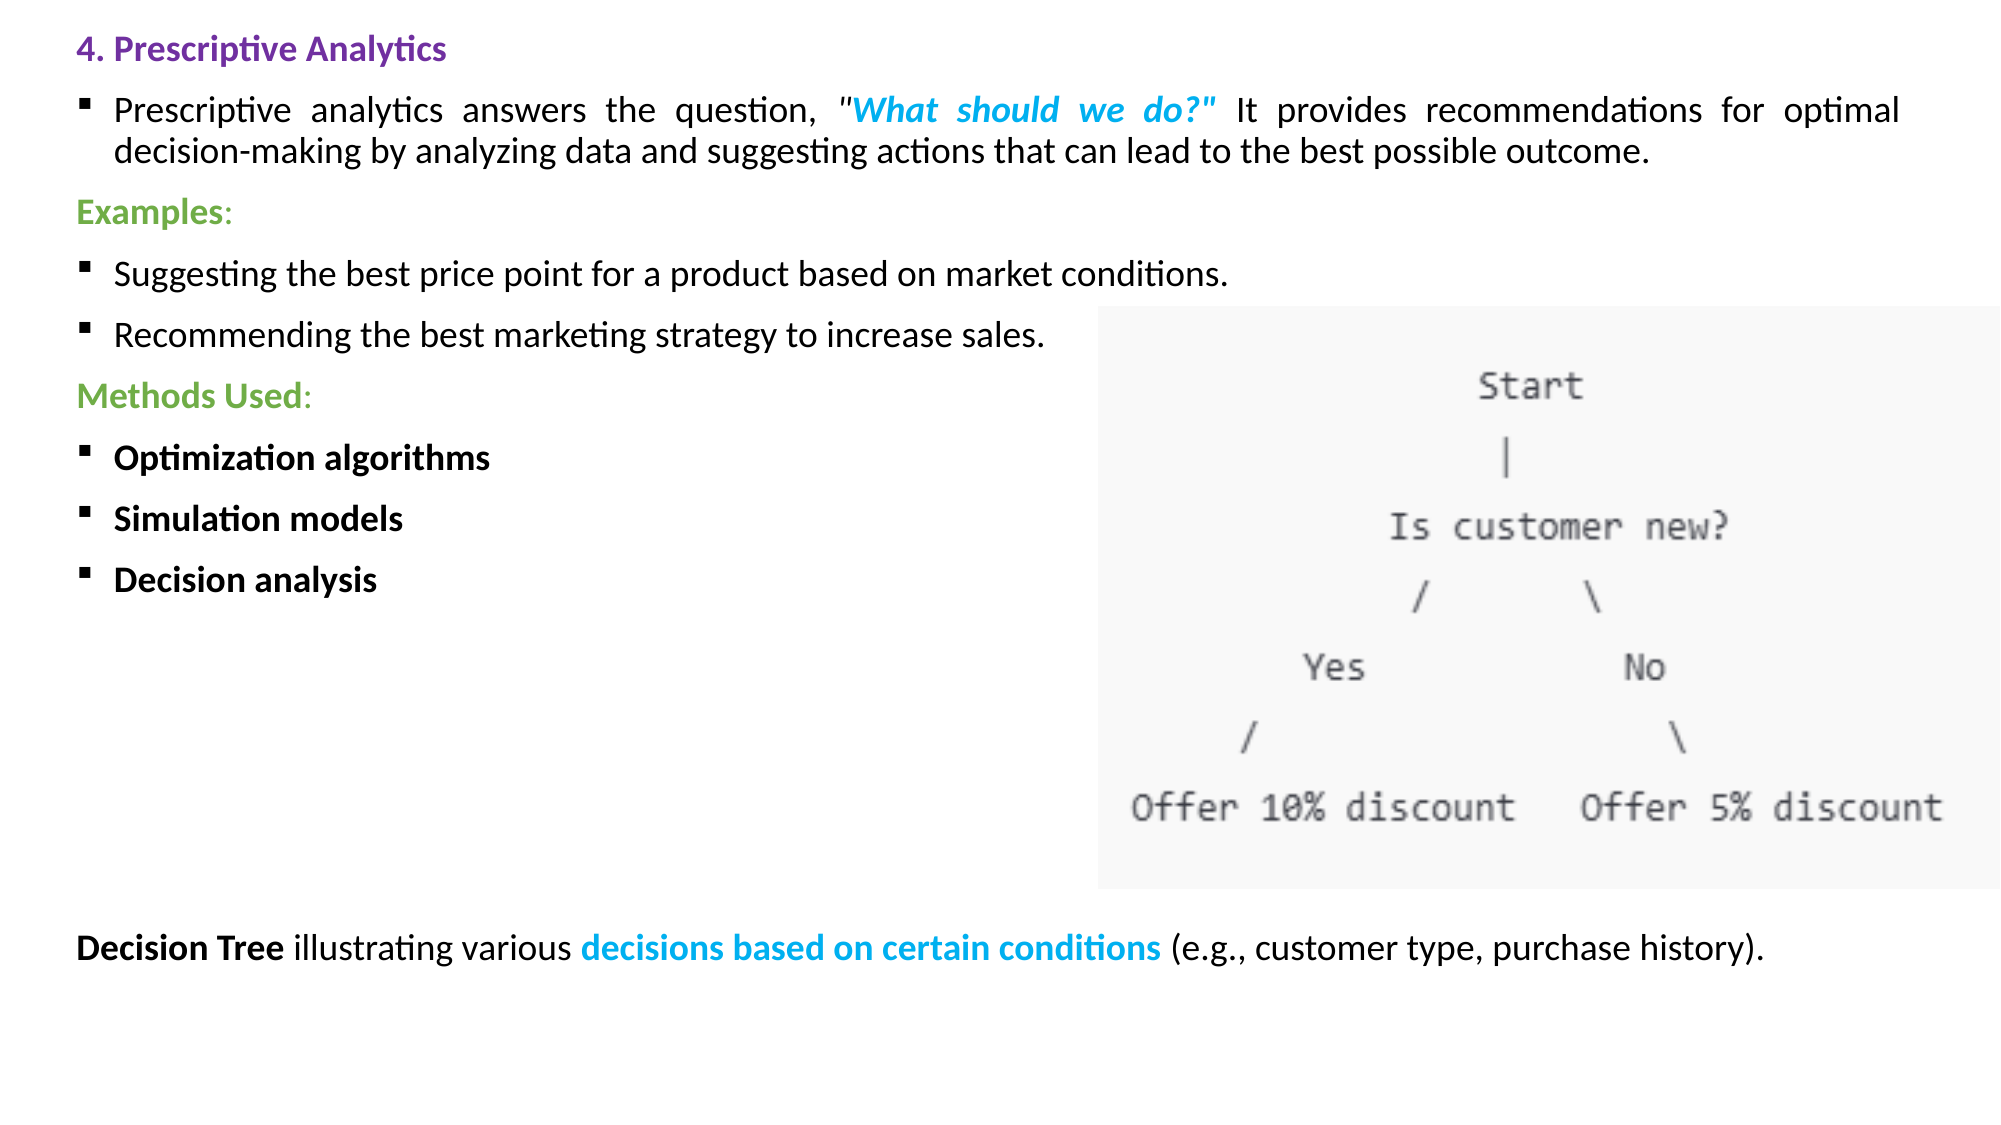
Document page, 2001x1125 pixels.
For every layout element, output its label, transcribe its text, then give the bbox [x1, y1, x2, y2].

list 4. Prescriptive Analytics Prescriptive analytics answers the question, "What should we do?" It provides recommendations for optimal decision-making by analyzing data and suggesting actions that can lead to the best possible outcome. Examples: Suggesting the best price point for a product based on market conditions. Recommending the best marketing strategy to increase sales. Methods Used: Optimization algorithms Simulation models Decision analysis Decision Tree illustrating various decisions based on certain conditions (e.g., customer type, purchase history). [61, 21, 1916, 1074]
picture [1098, 305, 2000, 889]
